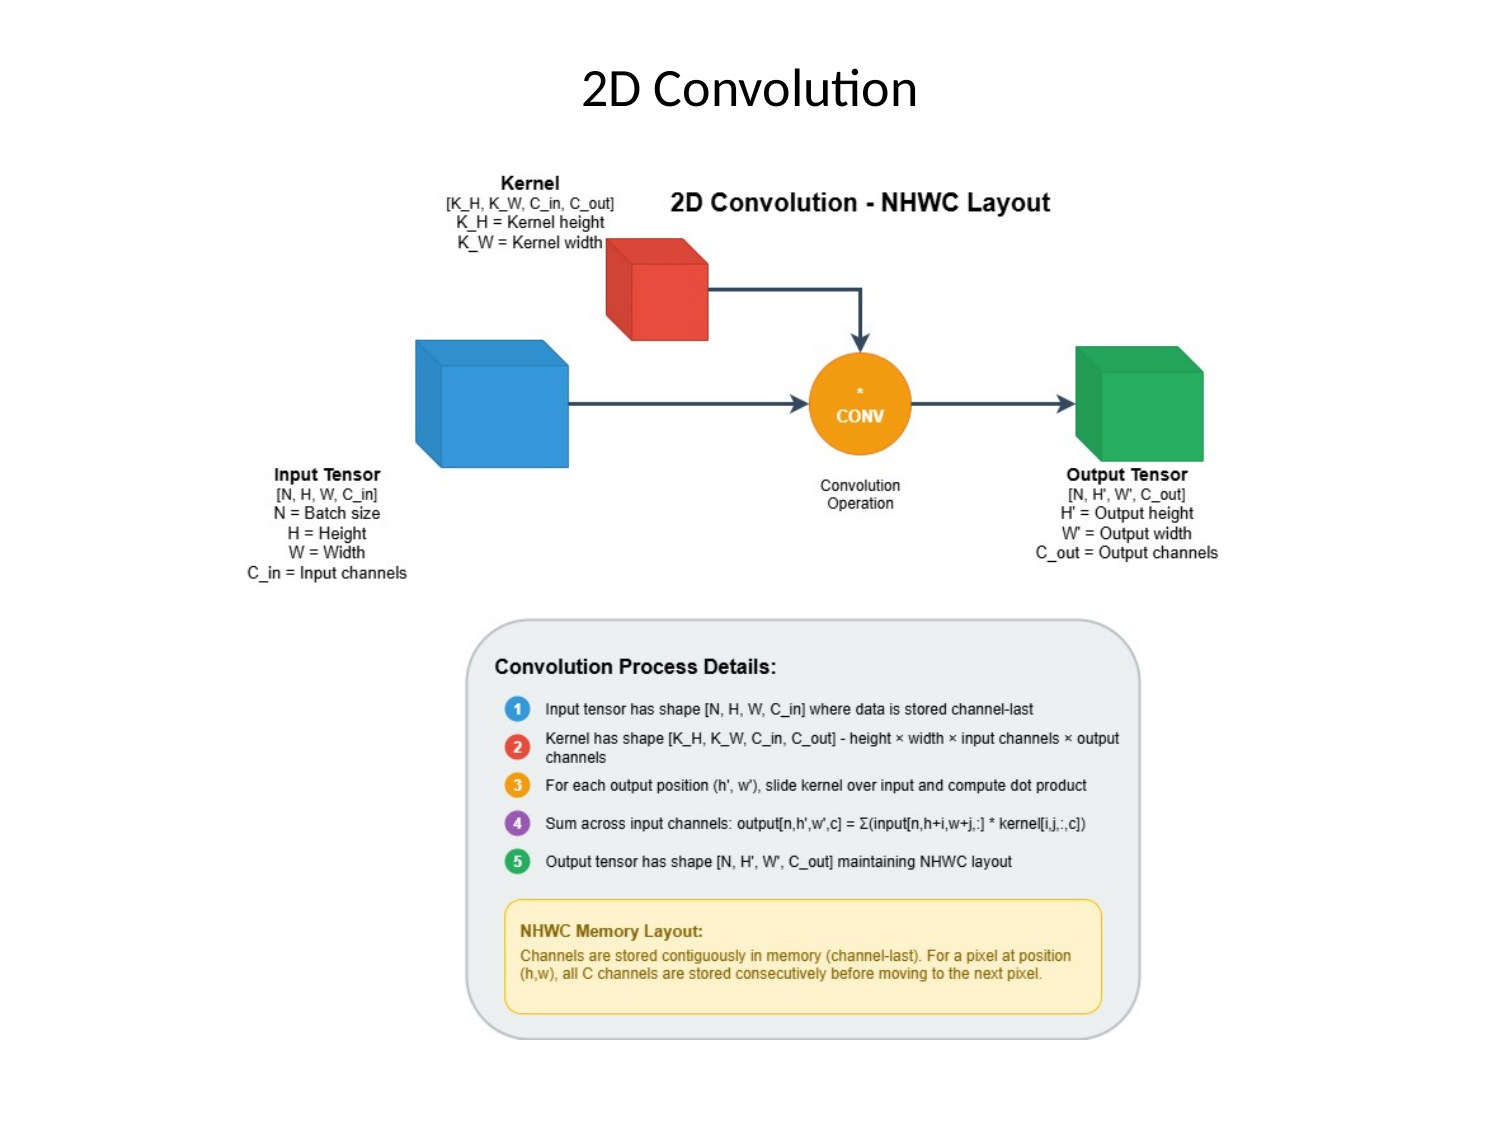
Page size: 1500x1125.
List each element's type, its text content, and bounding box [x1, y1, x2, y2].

title 2D Convolution [75, 45, 1425, 125]
picture [224, 162, 1229, 1040]
